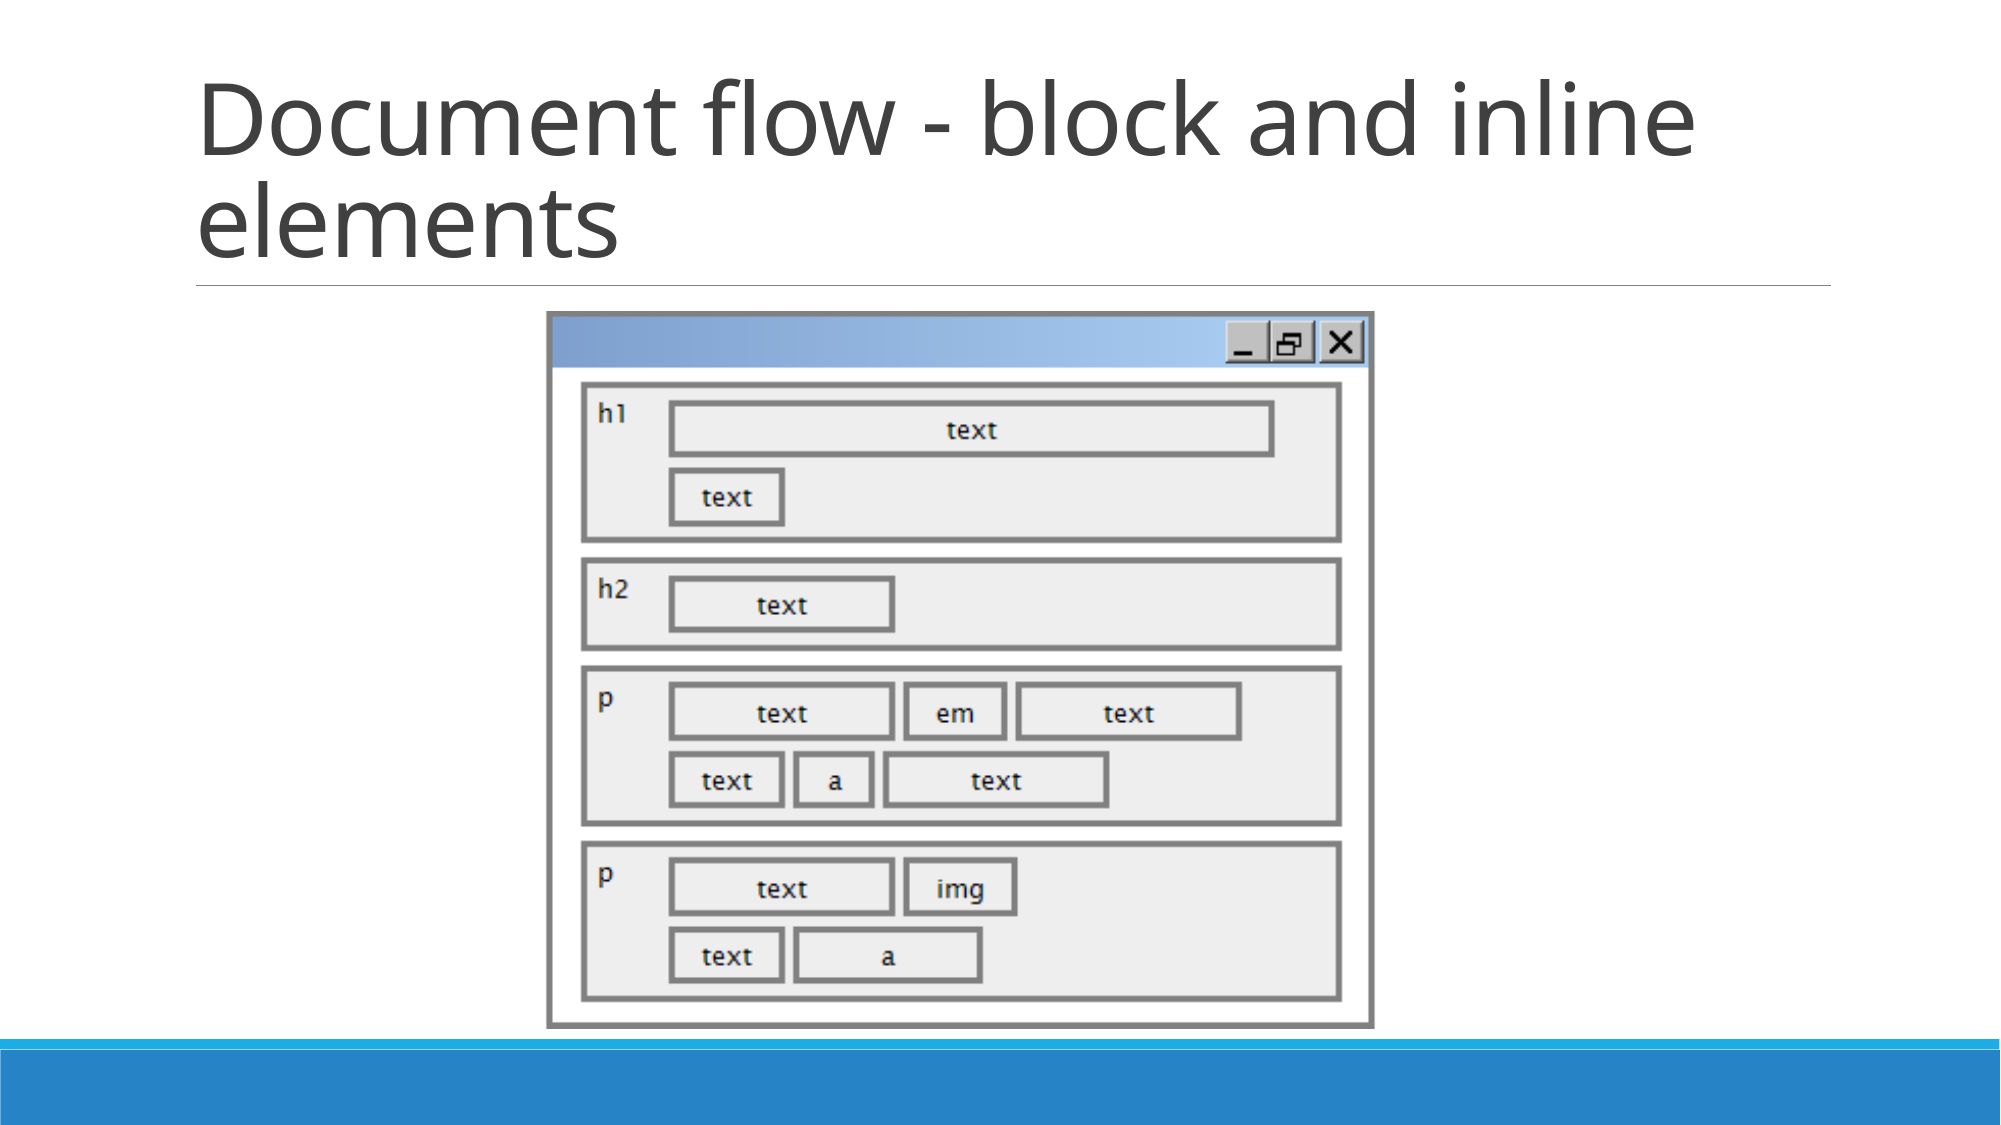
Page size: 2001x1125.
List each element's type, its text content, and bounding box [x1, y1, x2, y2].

picture [144, 310, 1777, 1030]
title Document flow - block and inline elements [180, 47, 1830, 285]
